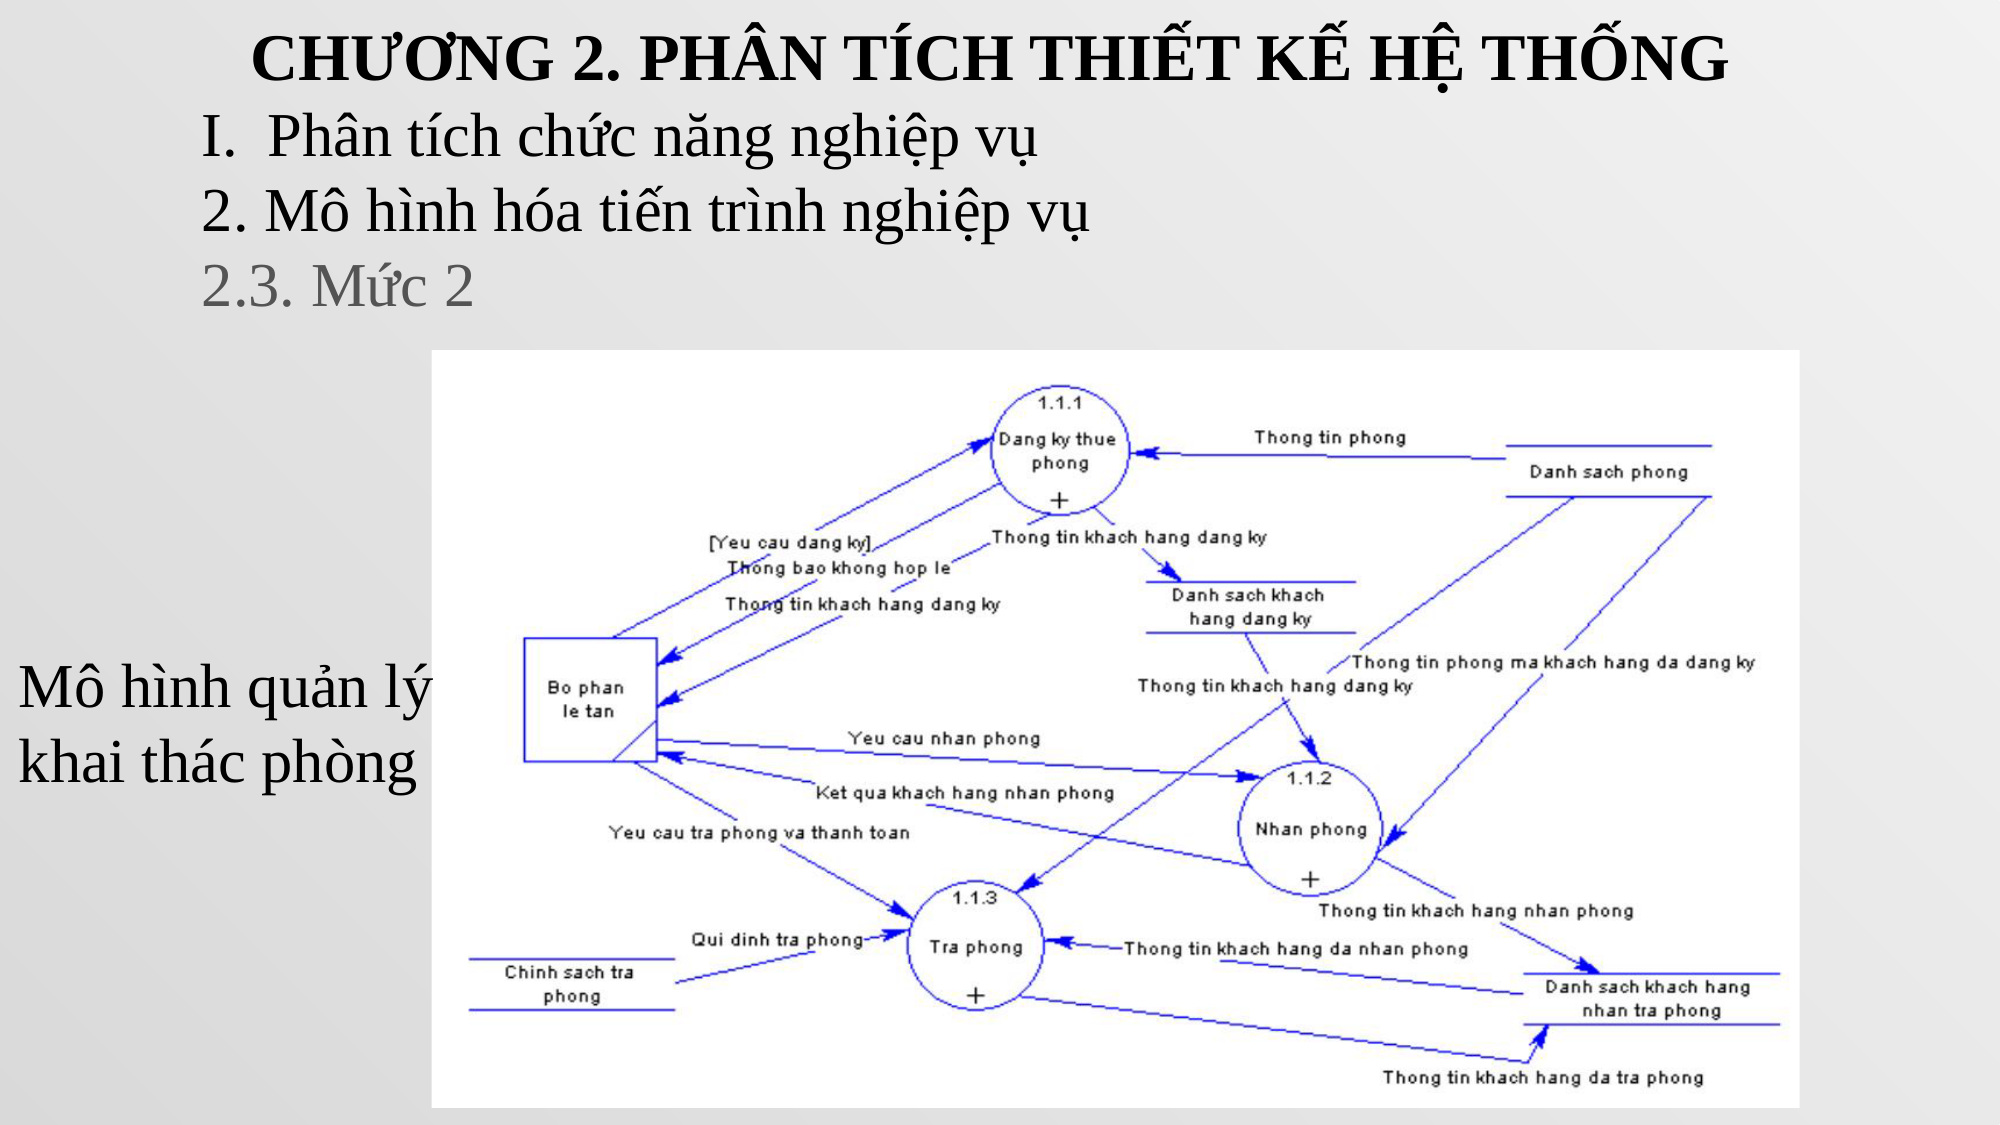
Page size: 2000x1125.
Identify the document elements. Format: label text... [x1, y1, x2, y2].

text_box Mô hình quản lý khai thác phòng [2, 637, 431, 803]
picture [431, 349, 1800, 1108]
list CHƯƠNG 2. PHÂN TÍCH THIẾT KẾ HỆ THỐNG [199, 15, 1800, 116]
text_box Phân tích chức năng nghiệp vụ 2. Mô hình hóa tiến trình nghiệp vụ 2.3. Mức 2 [187, 86, 1788, 327]
